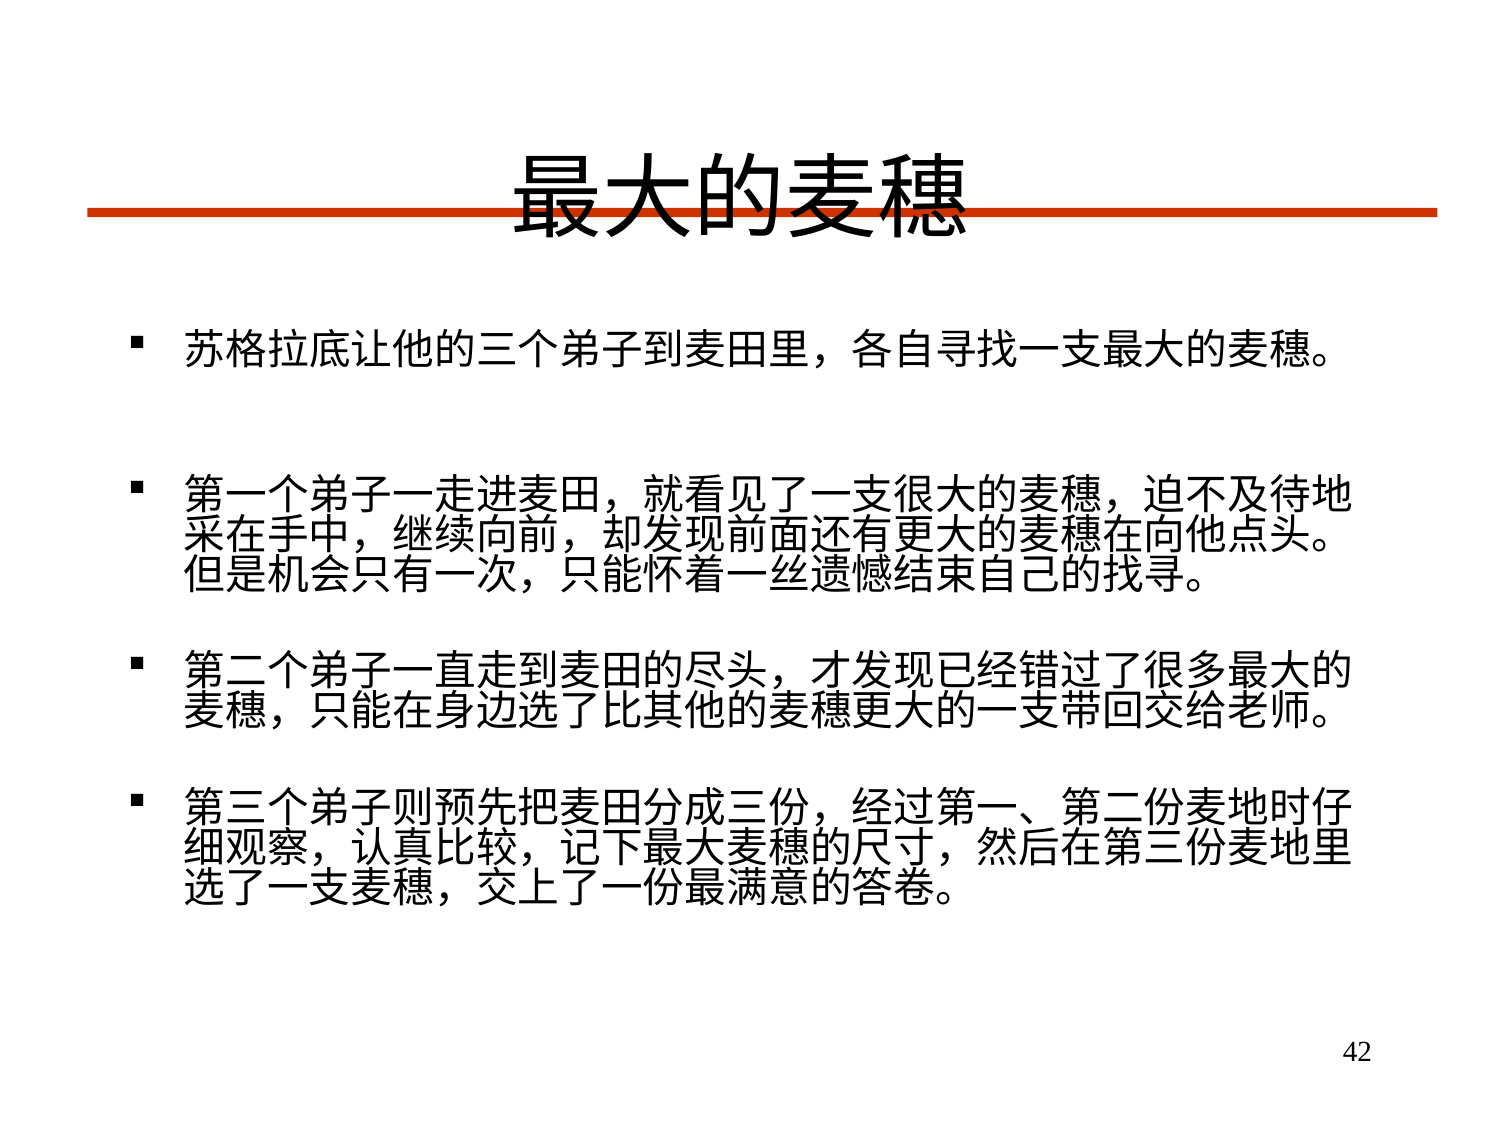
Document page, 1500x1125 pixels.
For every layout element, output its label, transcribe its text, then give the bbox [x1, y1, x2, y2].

slide_number 42 [1074, 1024, 1388, 1101]
title 最大的麦穗 [112, 99, 1388, 288]
list 苏格拉底让他的三个弟子到麦田里，各自寻找一支最大的麦穗。 第一个弟子一走进麦田，就看见了一支很大的麦穗，迫不及待地采在手中，继续向前，却发现前面还有更大的麦穗在向他点头。但是机会只有一次，只能怀着一丝遗憾结束自己的找寻。 第二个弟子一直走到麦田的尽头，才发现已经错过了很多最大的麦穗，只能在身边选了比其他的麦穗更大的一支带回交给老师。 第三个弟子则预先把麦田分成三份，经过第一、第二份麦地时仔细观察，认真比较，记下最大麦穗的尺寸，然后在第三份麦地里选了一支麦穗，交上了一份最满意的答卷。 [112, 324, 1388, 1000]
